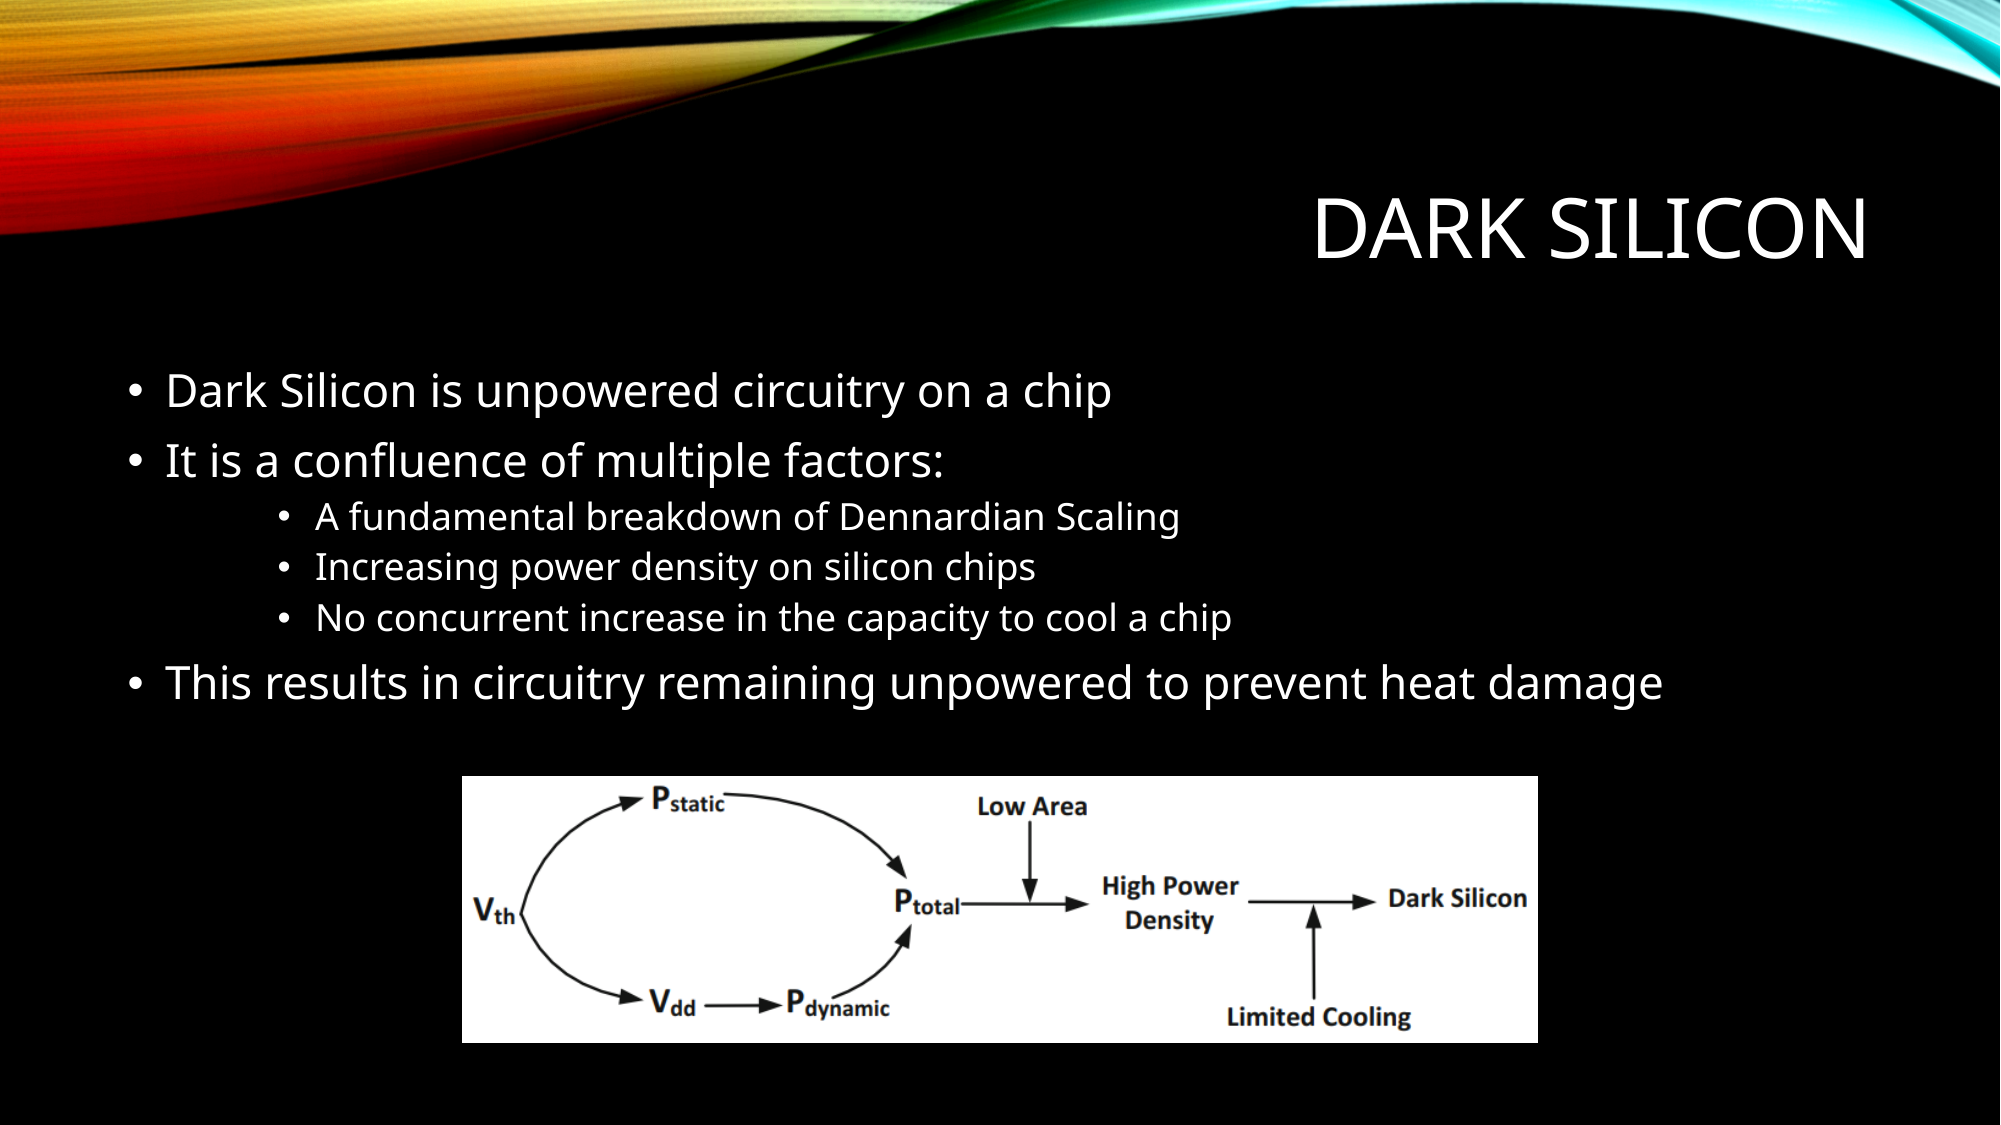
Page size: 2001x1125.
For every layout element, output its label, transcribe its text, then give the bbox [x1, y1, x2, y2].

title Dark Silicon [474, 125, 1888, 338]
list Dark Silicon is unpowered circuitry on a chip It is a confluence of multiple factors: A fundamental breakdown of Dennardian Scaling Increasing power density on silicon chips No concurrent increase in the capacity to cool a chip This results in circuitry remaining unpowered to prevent heat damage [112, 360, 1888, 1021]
picture [462, 776, 1538, 1043]
picture [0, 0, 2000, 237]
